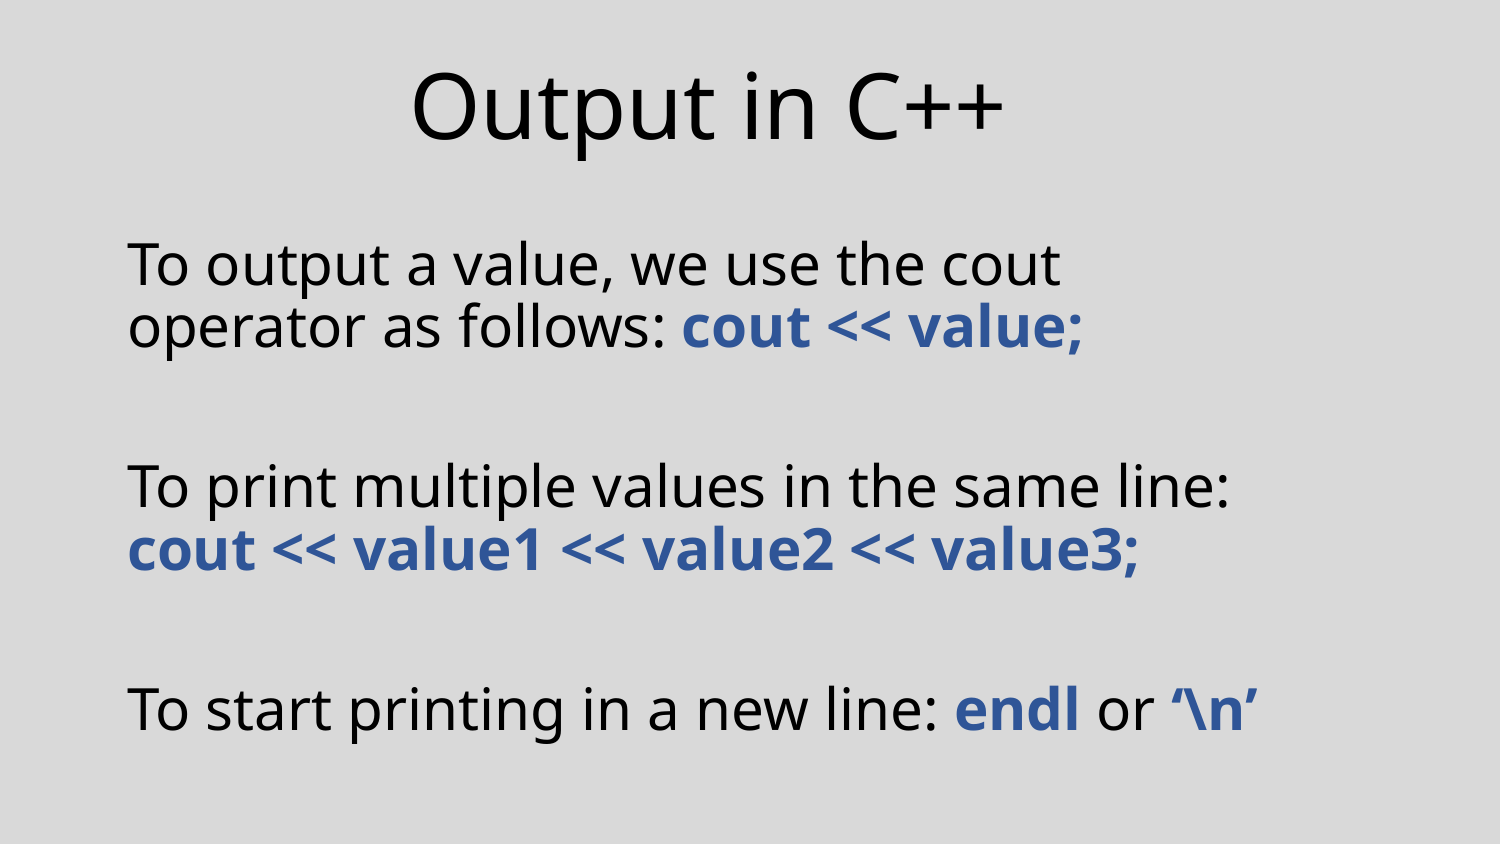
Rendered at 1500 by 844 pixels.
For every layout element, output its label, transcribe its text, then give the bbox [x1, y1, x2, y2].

title Output in C++ [123, 52, 1294, 194]
list To output a value, we use the cout operator as follows: cout << value; To print multiple values in the same line: cout << value1 << value2 << value3; To start printing in a new line: endl or ‘\n’ [112, 227, 1317, 773]
